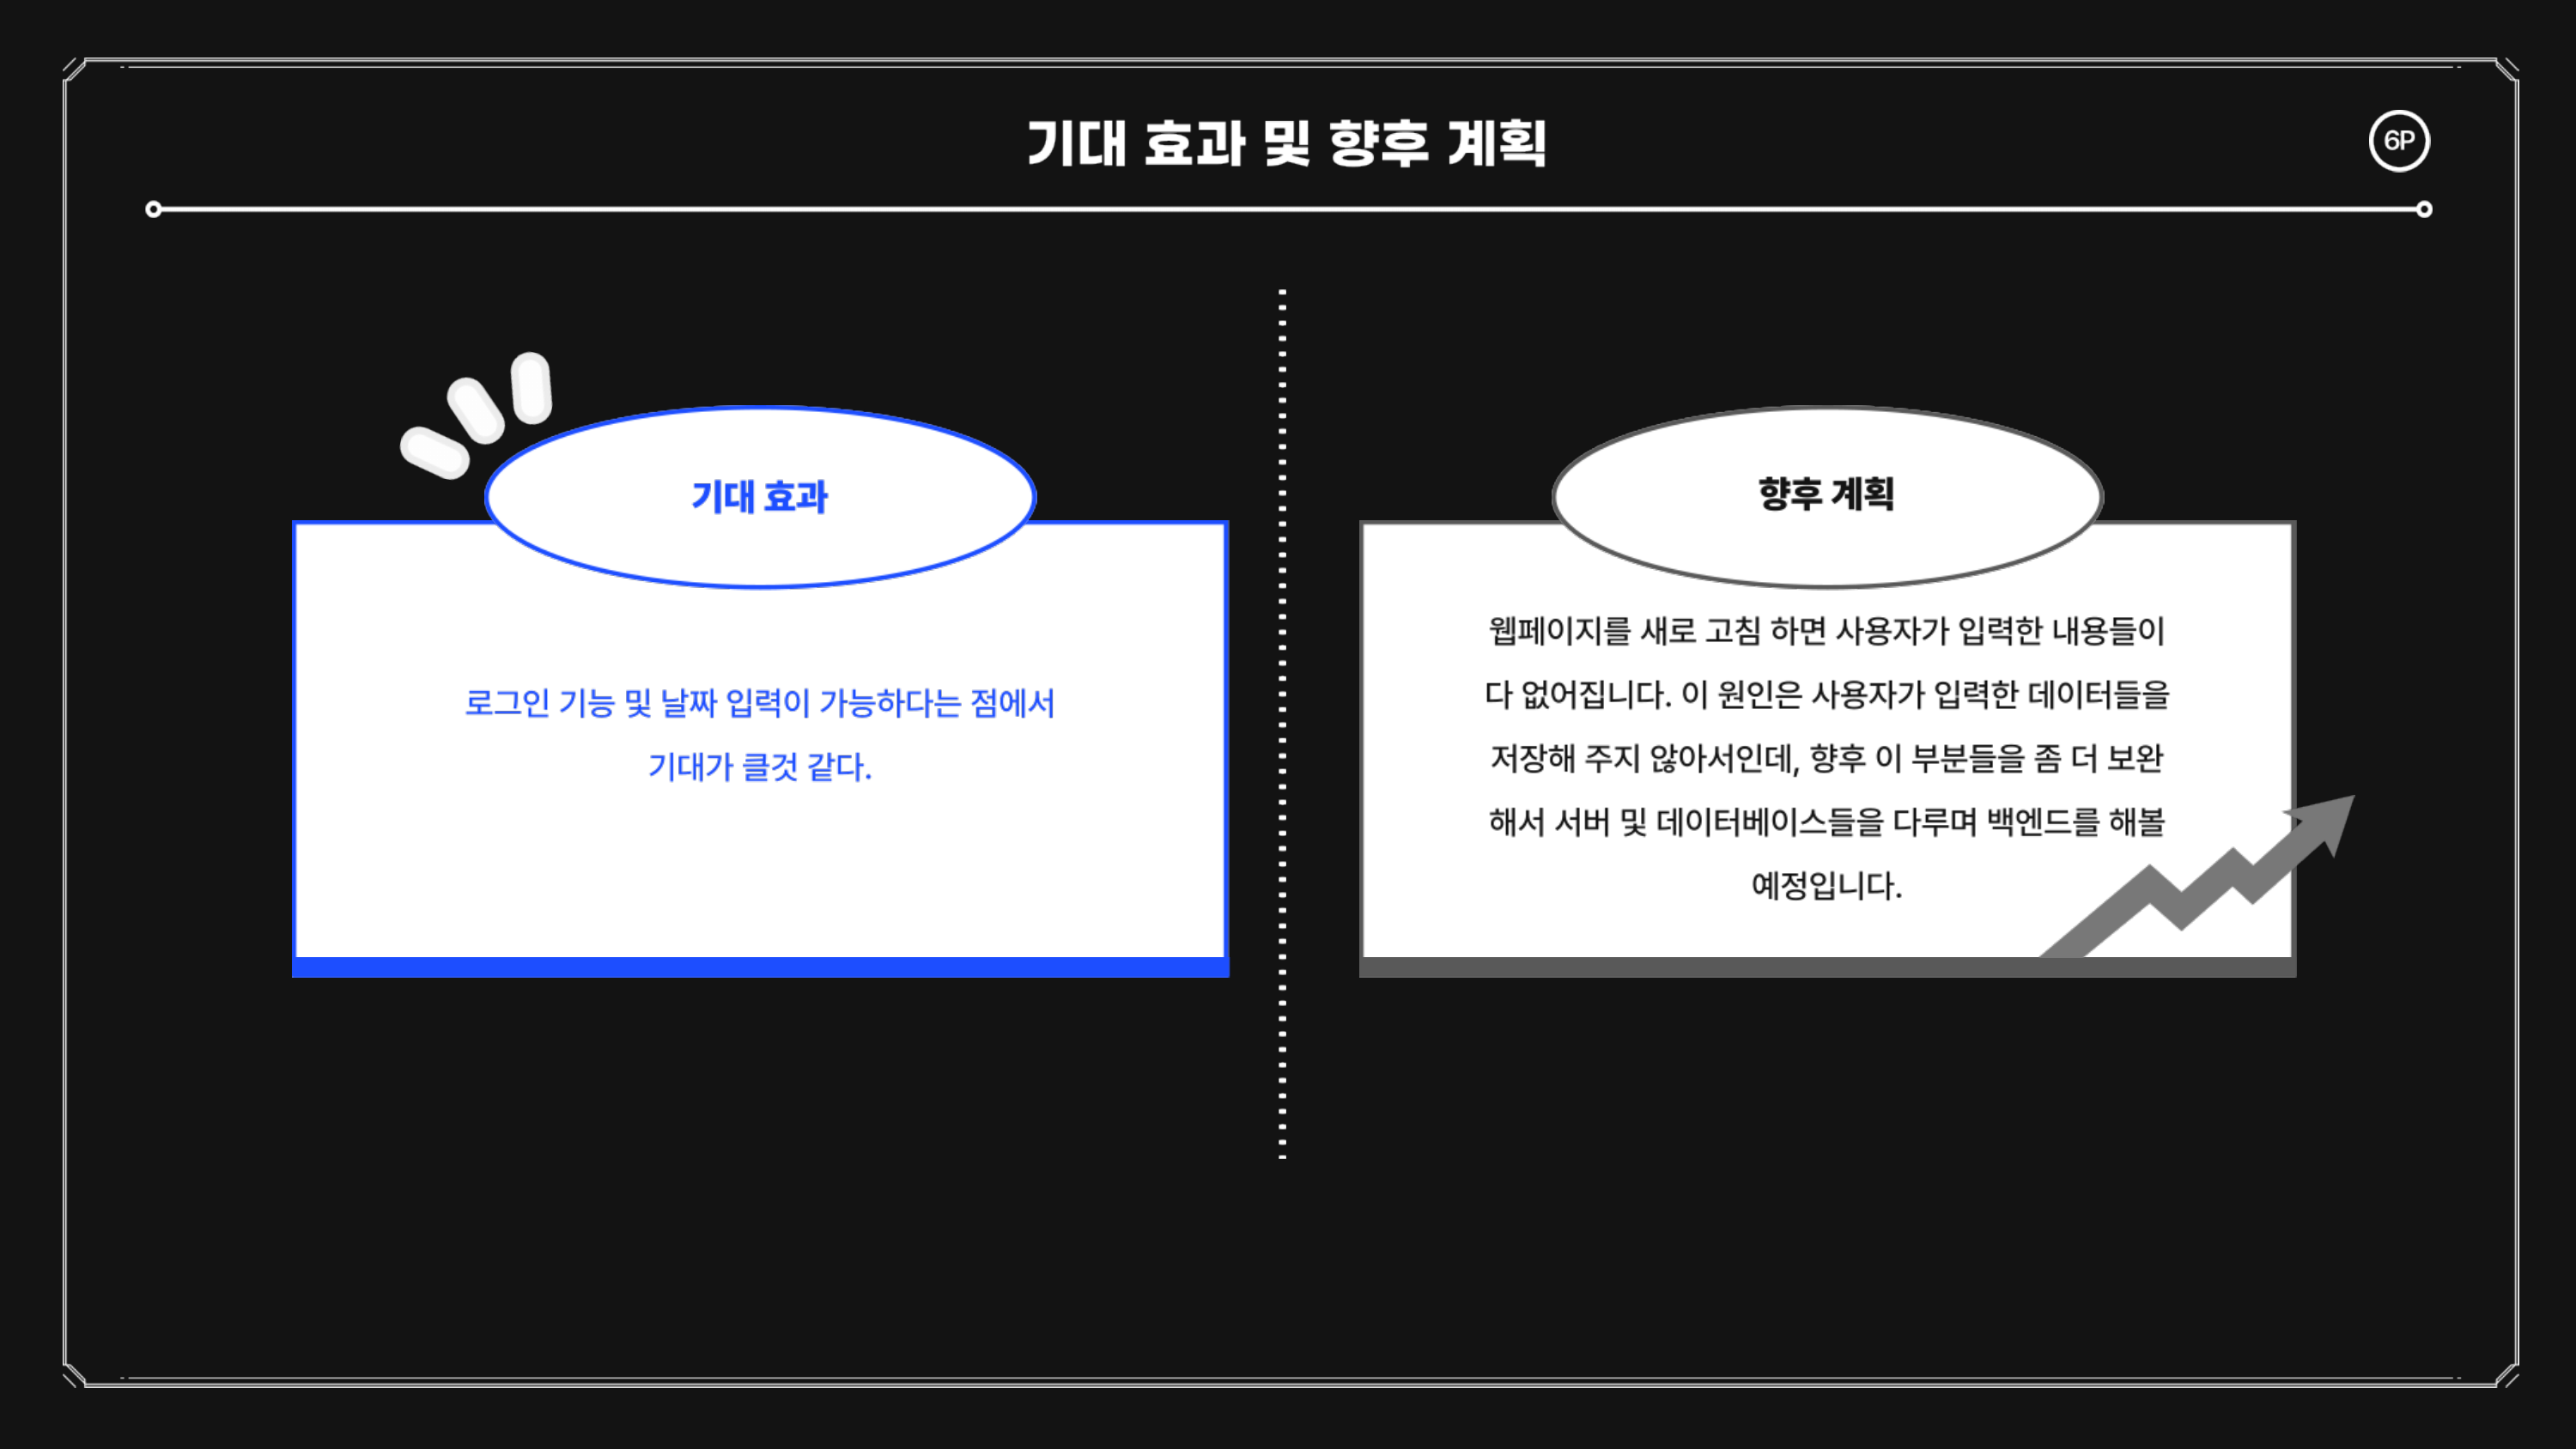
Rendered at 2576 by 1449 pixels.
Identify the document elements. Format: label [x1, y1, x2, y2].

picture [1453, 464, 1912, 530]
text_box [62, 58, 2519, 1388]
picture [1475, 604, 2186, 923]
text_box [484, 405, 1038, 591]
text_box [1551, 405, 2105, 591]
text_box [293, 957, 1231, 978]
text_box [292, 519, 1230, 957]
text_box [2038, 795, 2355, 959]
text_box [2368, 110, 2431, 173]
text_box [1359, 735, 2034, 957]
picture [969, 93, 1571, 192]
picture [386, 464, 848, 532]
text_box [848, 720, 1717, 728]
picture [458, 676, 1072, 803]
text_box [407, 343, 549, 485]
text_box [1359, 519, 2297, 793]
text_box [1359, 957, 2297, 978]
text_box [144, 200, 2433, 218]
